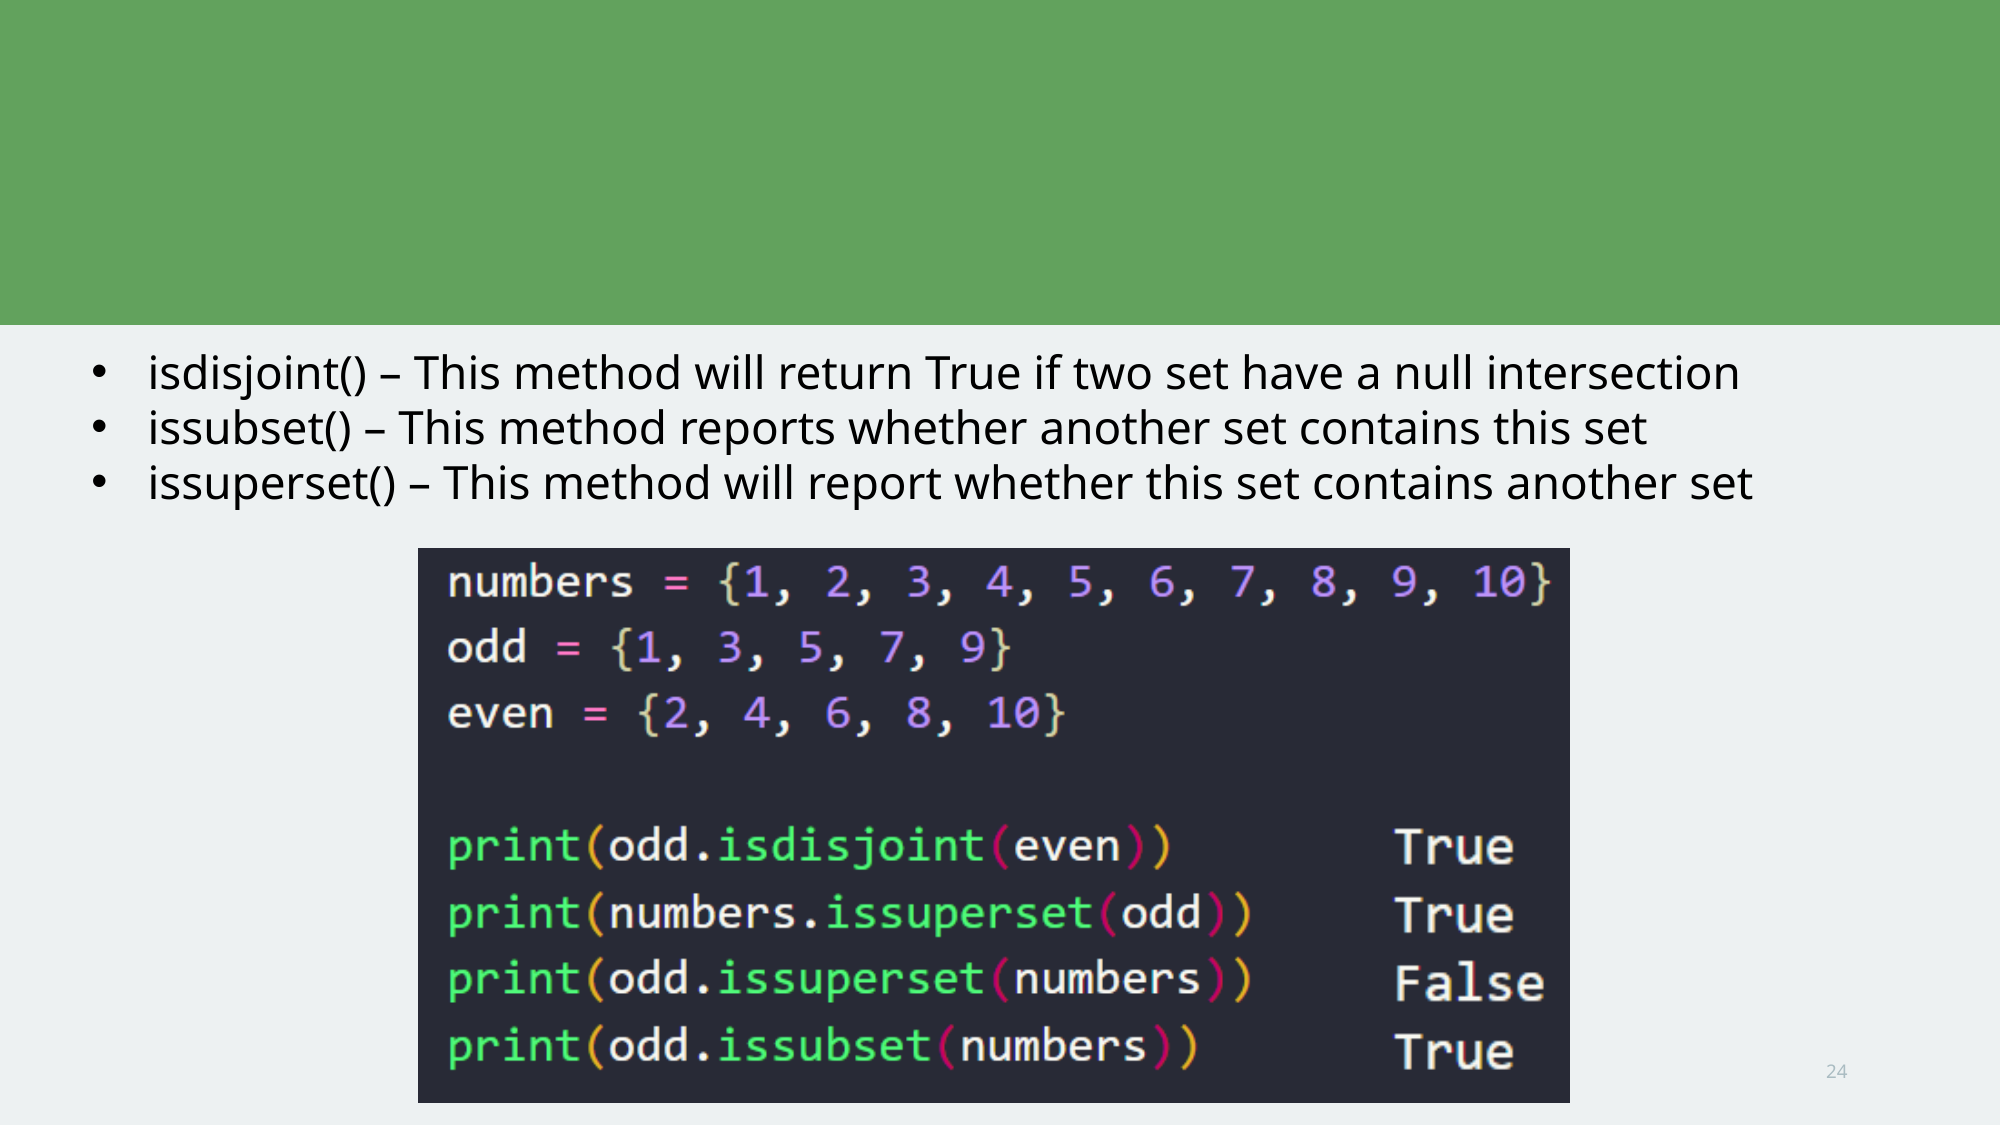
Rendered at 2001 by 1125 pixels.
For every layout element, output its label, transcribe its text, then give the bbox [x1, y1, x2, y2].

picture [418, 548, 1571, 1103]
slide_number 24 [1571, 1042, 1863, 1103]
text_box isdisjoint() – This method will return True if two set have a null intersection issubset() – This method reports whether another set contains this set issuperset() – This method will report whether this set contains another set [76, 336, 1912, 516]
